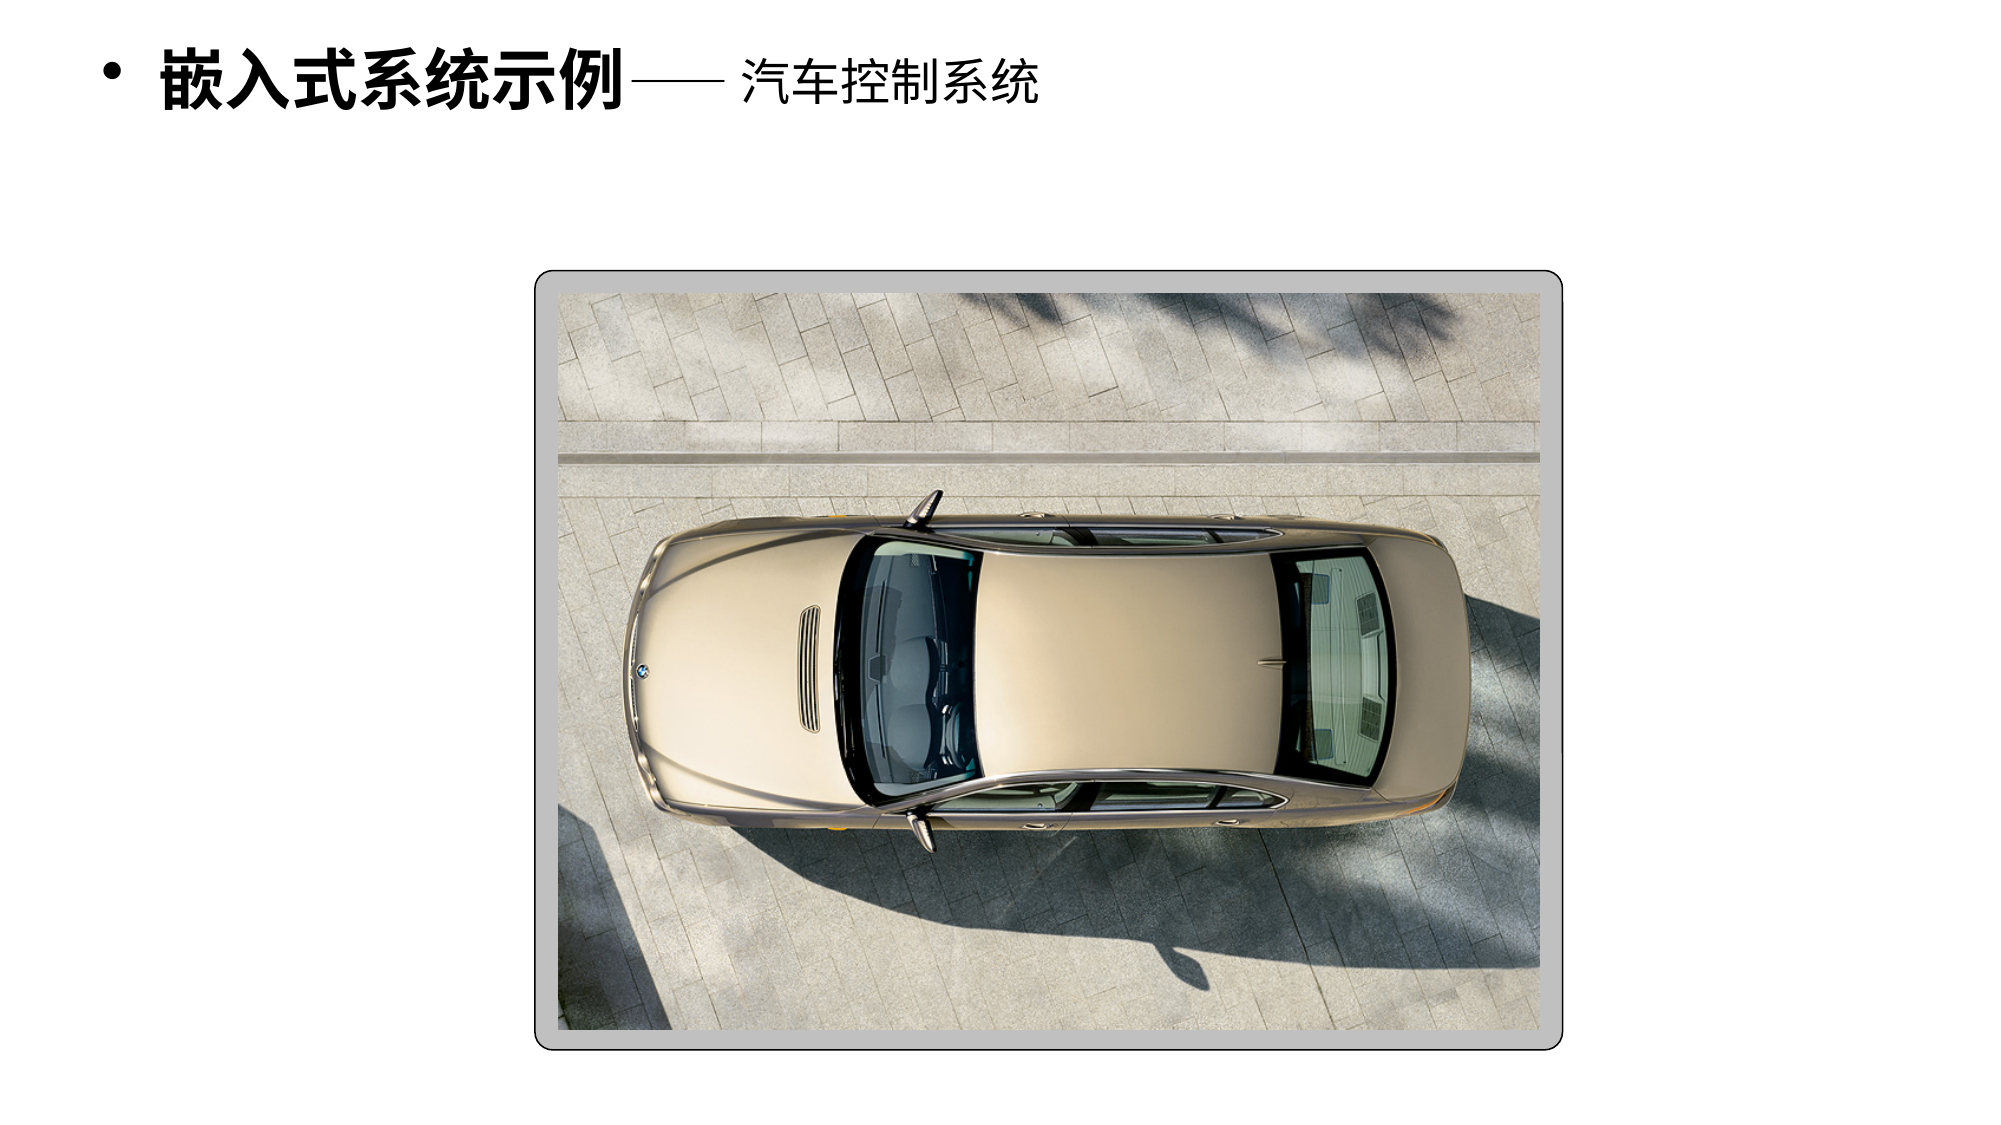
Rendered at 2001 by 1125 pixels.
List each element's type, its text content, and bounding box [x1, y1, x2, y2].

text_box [534, 270, 1563, 1050]
text_box 嵌入式系统示例 [87, 30, 725, 131]
text_box ——汽车控制系统 [613, 43, 1125, 119]
